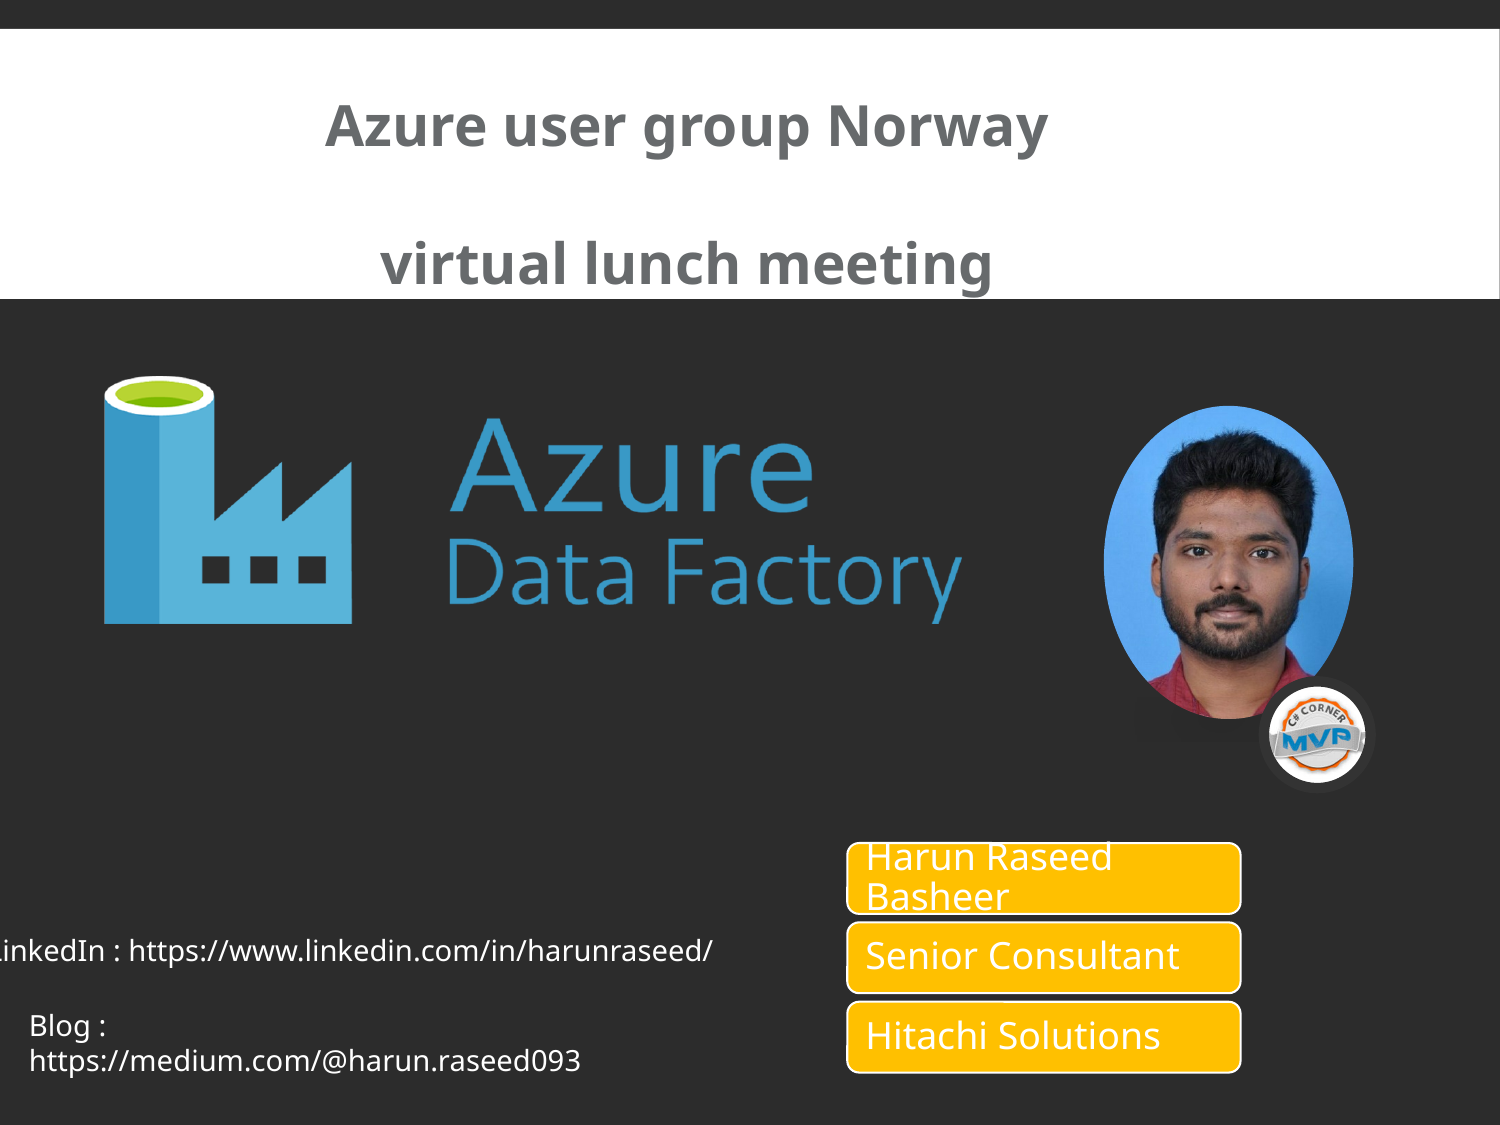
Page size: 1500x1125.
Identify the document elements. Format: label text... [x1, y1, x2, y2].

picture [0, 313, 1371, 789]
text_box Blog : https://medium.com/@harun.raseed093 [14, 999, 631, 1085]
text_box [847, 837, 1241, 1078]
text_box Azure user group Norway virtual lunch meeting [227, 89, 1147, 307]
text_box LinkedIn : https://www.linkedin.com/in/harunraseed/ [0, 924, 729, 975]
